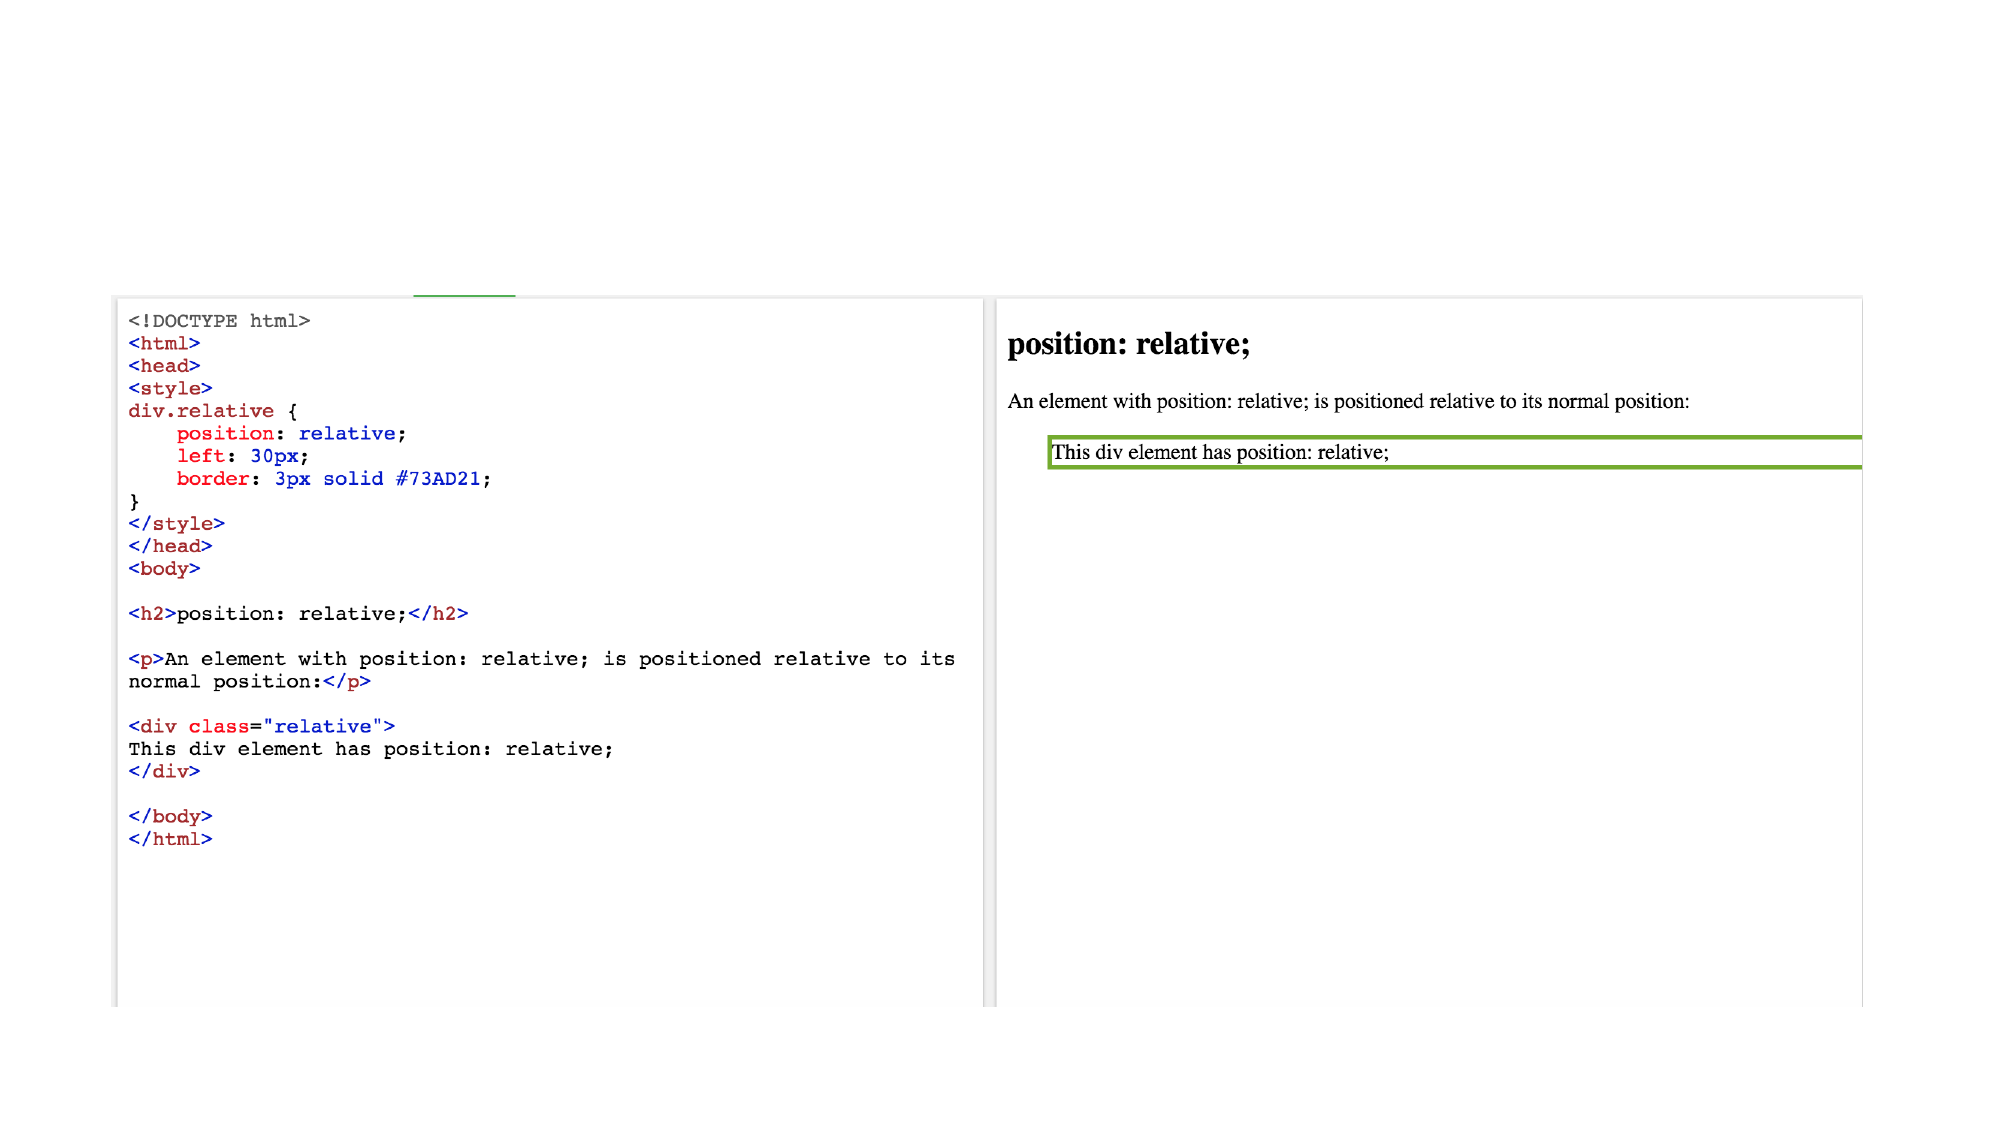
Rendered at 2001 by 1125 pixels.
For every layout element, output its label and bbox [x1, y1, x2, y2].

list [111, 295, 1863, 1007]
